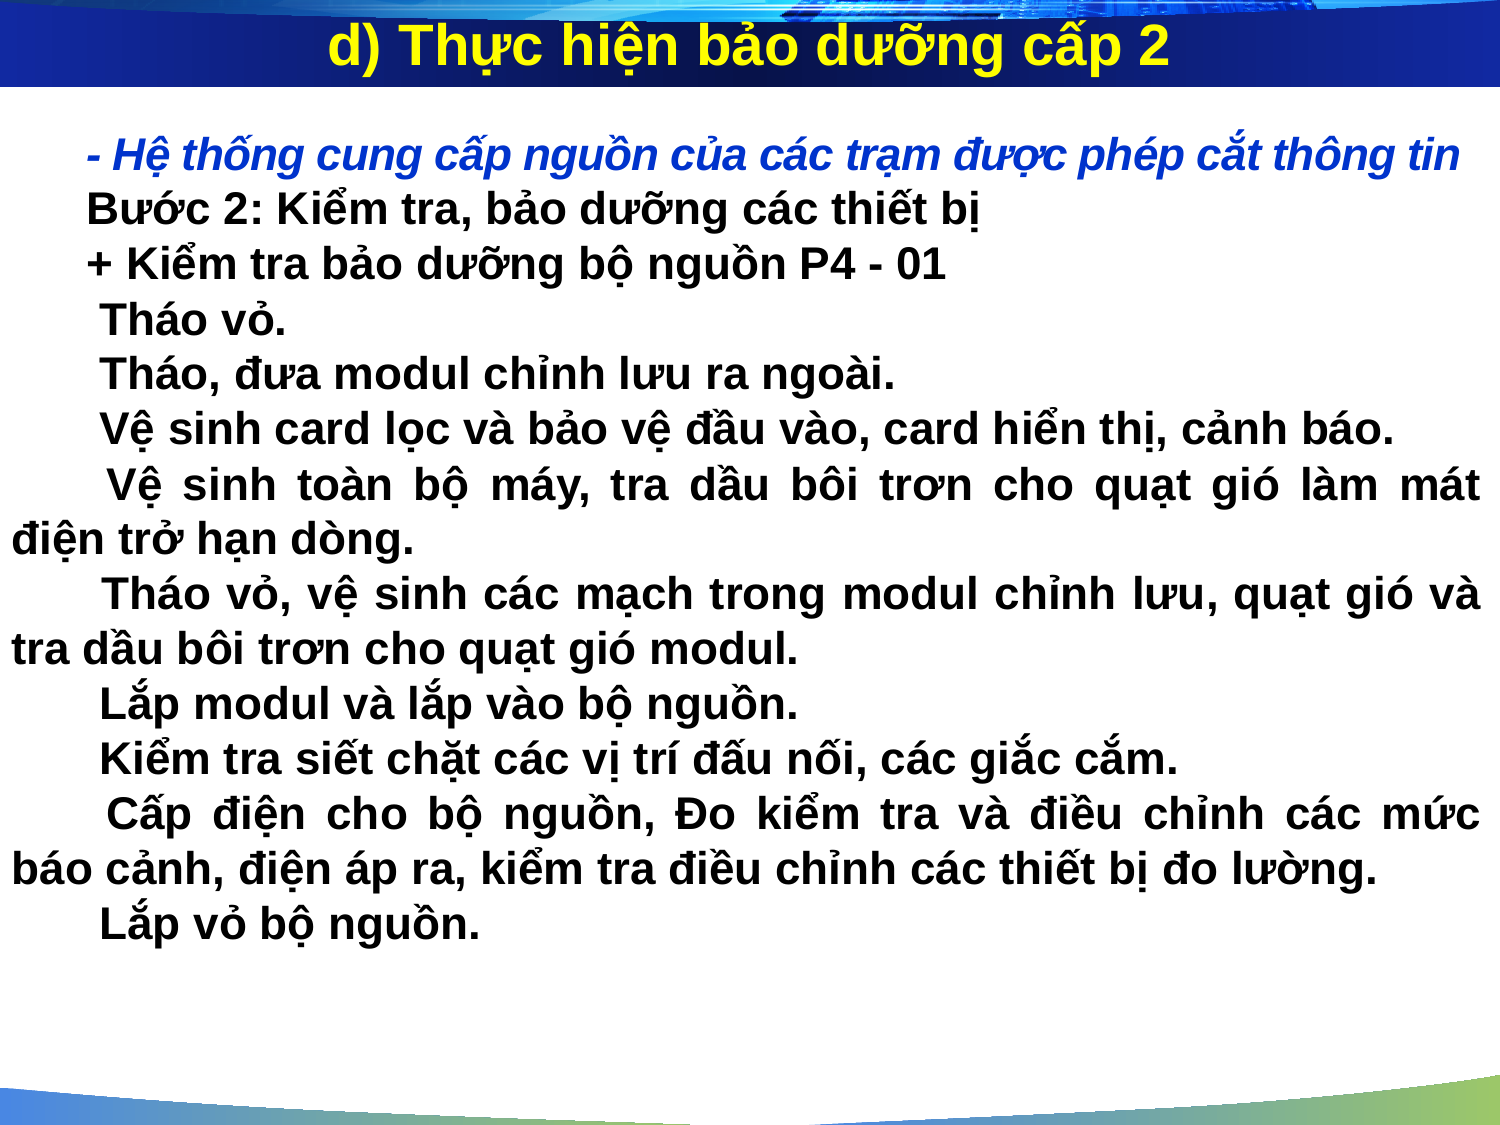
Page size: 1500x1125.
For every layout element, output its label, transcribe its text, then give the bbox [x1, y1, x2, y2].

text_box d) Thực hiện bảo dưỡng cấp 2 [0, 0, 1500, 85]
text_box - Hệ thống cung cấp nguồn của các trạm được phép cắt thông tin Bước 2: Kiểm tra, bảo dưỡng các thiết bị + Kiểm tra bảo dưỡng bộ nguồn P4 - 01 Tháo vỏ. Tháo, đưa modul chỉnh lưu ra ngoài. Vệ sinh card lọc và bảo vệ đầu vào, card hiển thị, cảnh báo. Vệ sinh toàn bộ máy, tra dầu bôi trơn cho quạt gió làm mát điện trở hạn dòng. Tháo vỏ, vệ sinh các mạch trong modul chỉnh lưu, quạt gió và tra dầu bôi trơn cho quạt gió modul. Lắp modul và lắp vào bộ nguồn. Kiểm tra siết chặt các vị trí đấu nối, các giắc cắm. Cấp điện cho bộ nguồn, Đo kiểm tra và điều chỉnh các mức báo cảnh, điện áp ra, kiểm tra điều chỉnh các thiết bị đo lường. Lắp vỏ bộ nguồn. [0, 116, 1497, 957]
